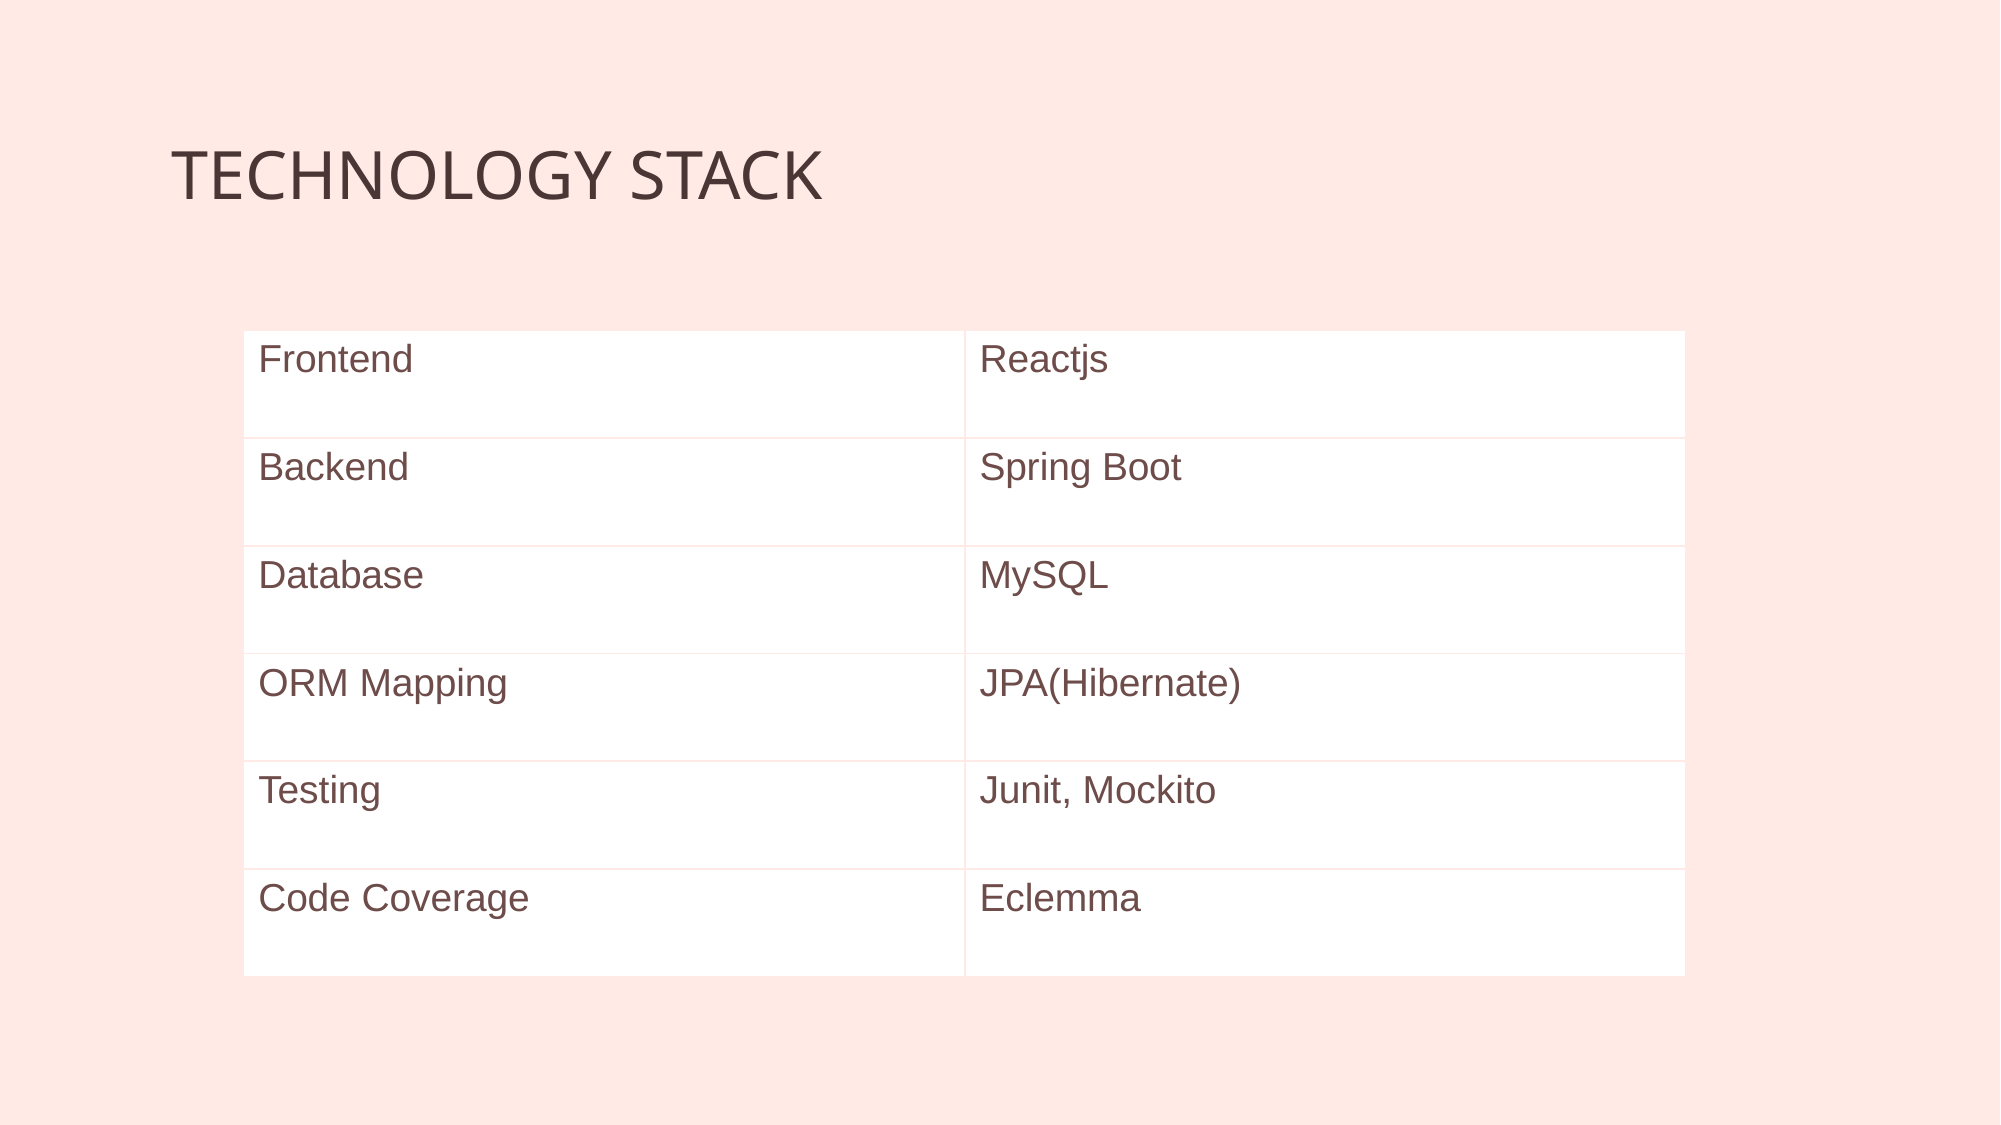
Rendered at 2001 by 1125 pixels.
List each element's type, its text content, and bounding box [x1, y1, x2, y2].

table_cell MySQL [966, 547, 1685, 653]
table_cell Database [244, 547, 964, 653]
table_cell Backend [244, 439, 964, 545]
table_cell Code Coverage [244, 870, 964, 976]
table_header Frontend [244, 331, 964, 437]
table_cell Eclemma [966, 870, 1685, 976]
table_cell Junit, Mockito [966, 762, 1685, 868]
table_cell ORM Mapping [244, 654, 964, 760]
table_header Reactjs [966, 331, 1685, 437]
title TECHNOLOGY STACK [156, 117, 1844, 252]
table_cell Testing [244, 762, 964, 868]
table_cell Spring Boot [966, 439, 1685, 545]
table_cell JPA(Hibernate) [966, 654, 1685, 760]
